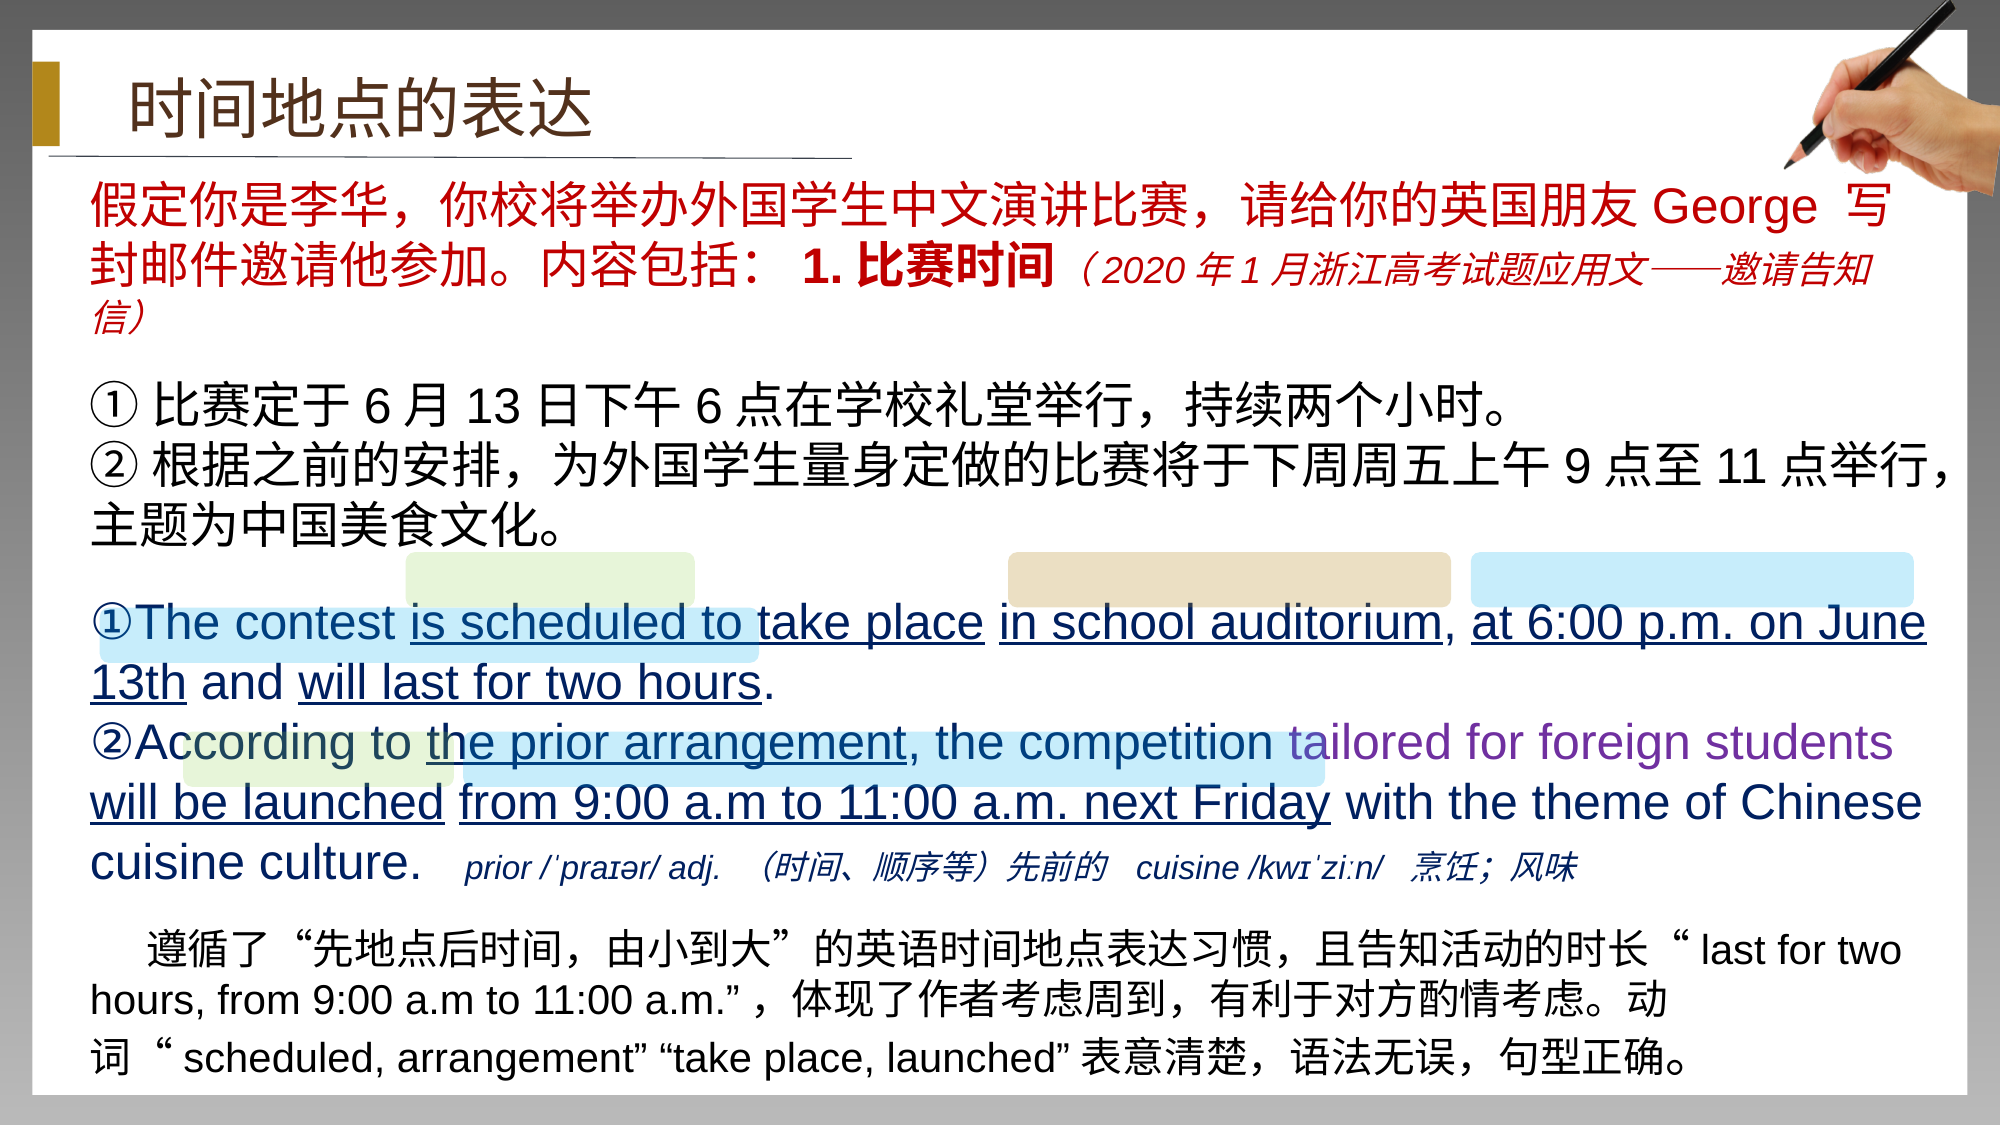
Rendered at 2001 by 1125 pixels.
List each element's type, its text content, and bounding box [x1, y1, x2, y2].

text_box [182, 730, 455, 788]
text_box [404, 551, 696, 609]
text_box [1469, 551, 1915, 609]
text_box 假定你是李华，你校将举办外国学生中文演讲比赛，请给你的英国朋友George 写封邮件邀请他参加。内容包括：1.比赛时间（2020年1月浙江高考试题应用文——邀请告知信） ①比赛定于6月13日下午6点在学校礼堂举行，持续两个小时。 ②根据之前的安排，为外国学生量身定做的比赛将于下周周五上午9点至11点举行，主题为中国美食文化。 ①The contest is scheduled to take place in school auditorium, at 6:00 p.m. on June 13th and will last for two hours. ②According to the prior arrangement, the competition tailored for foreign students will be launched from 9:00 a.m to 11:00 a.m. next Friday with the theme of Chinese cuisine culture. prior /ˈpraɪər/ adj. （时间、顺序等）先前的 cuisine /kwɪˈziːn/ 烹饪；风味 遵循了“先地点后时间，由小到大”的英语时间地点表达习惯，且告知活动的时长“last for two hours, from 9:00 a.m to 11:00 a.m.”，体现了作者考虑周到，有利于对方酌情考虑。动词“scheduled, arrangement” “take place, launched”表意清楚，语法无误，句型正确。 [75, 166, 1948, 1091]
text_box [98, 606, 761, 664]
text_box [1007, 551, 1453, 609]
text_box 时间地点的表达 [112, 59, 811, 155]
picture [1784, 0, 2000, 198]
text_box [462, 730, 1327, 788]
